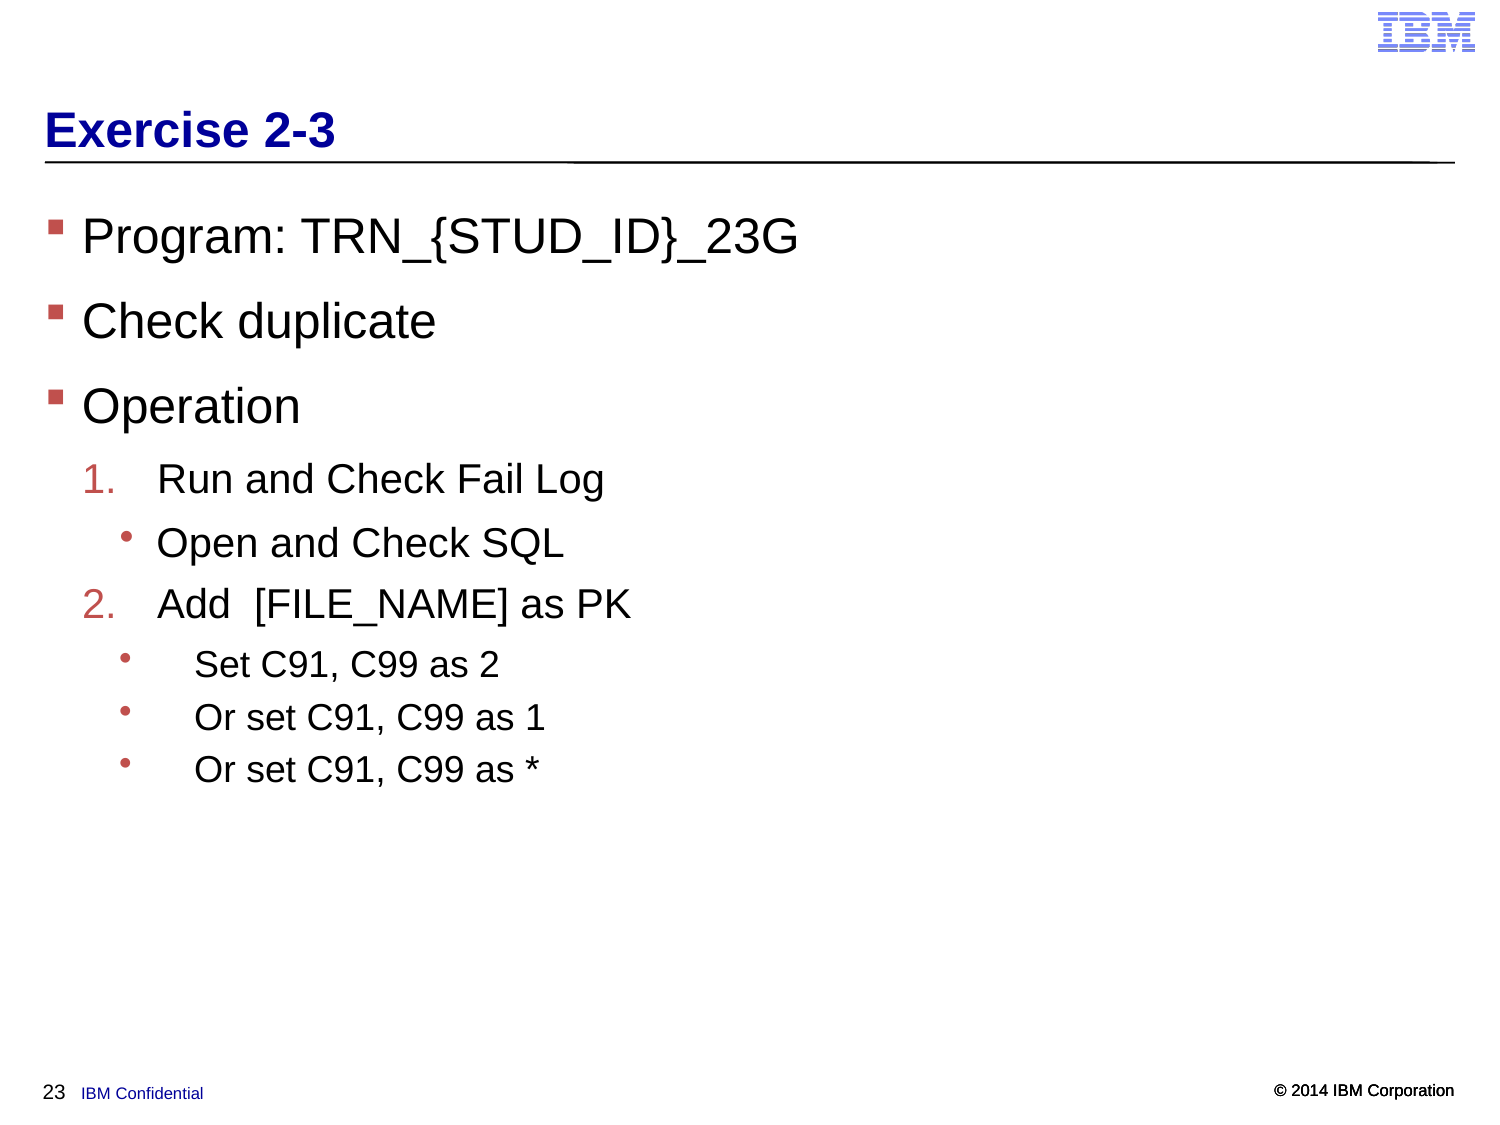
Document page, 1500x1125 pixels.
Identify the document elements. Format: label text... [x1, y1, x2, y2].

list Program: TRN_{STUD_ID}_23G Check duplicate Operation Run and Check Fail Log Open and Check SQL Add [FILE_NAME] as PK Set C91, C99 as 2 Or set C91, C99 as 1 Or set C91, C99 as * [29, 196, 1455, 1039]
picture [1378, 12, 1475, 52]
title Exercise 2-3 [29, 42, 1455, 167]
